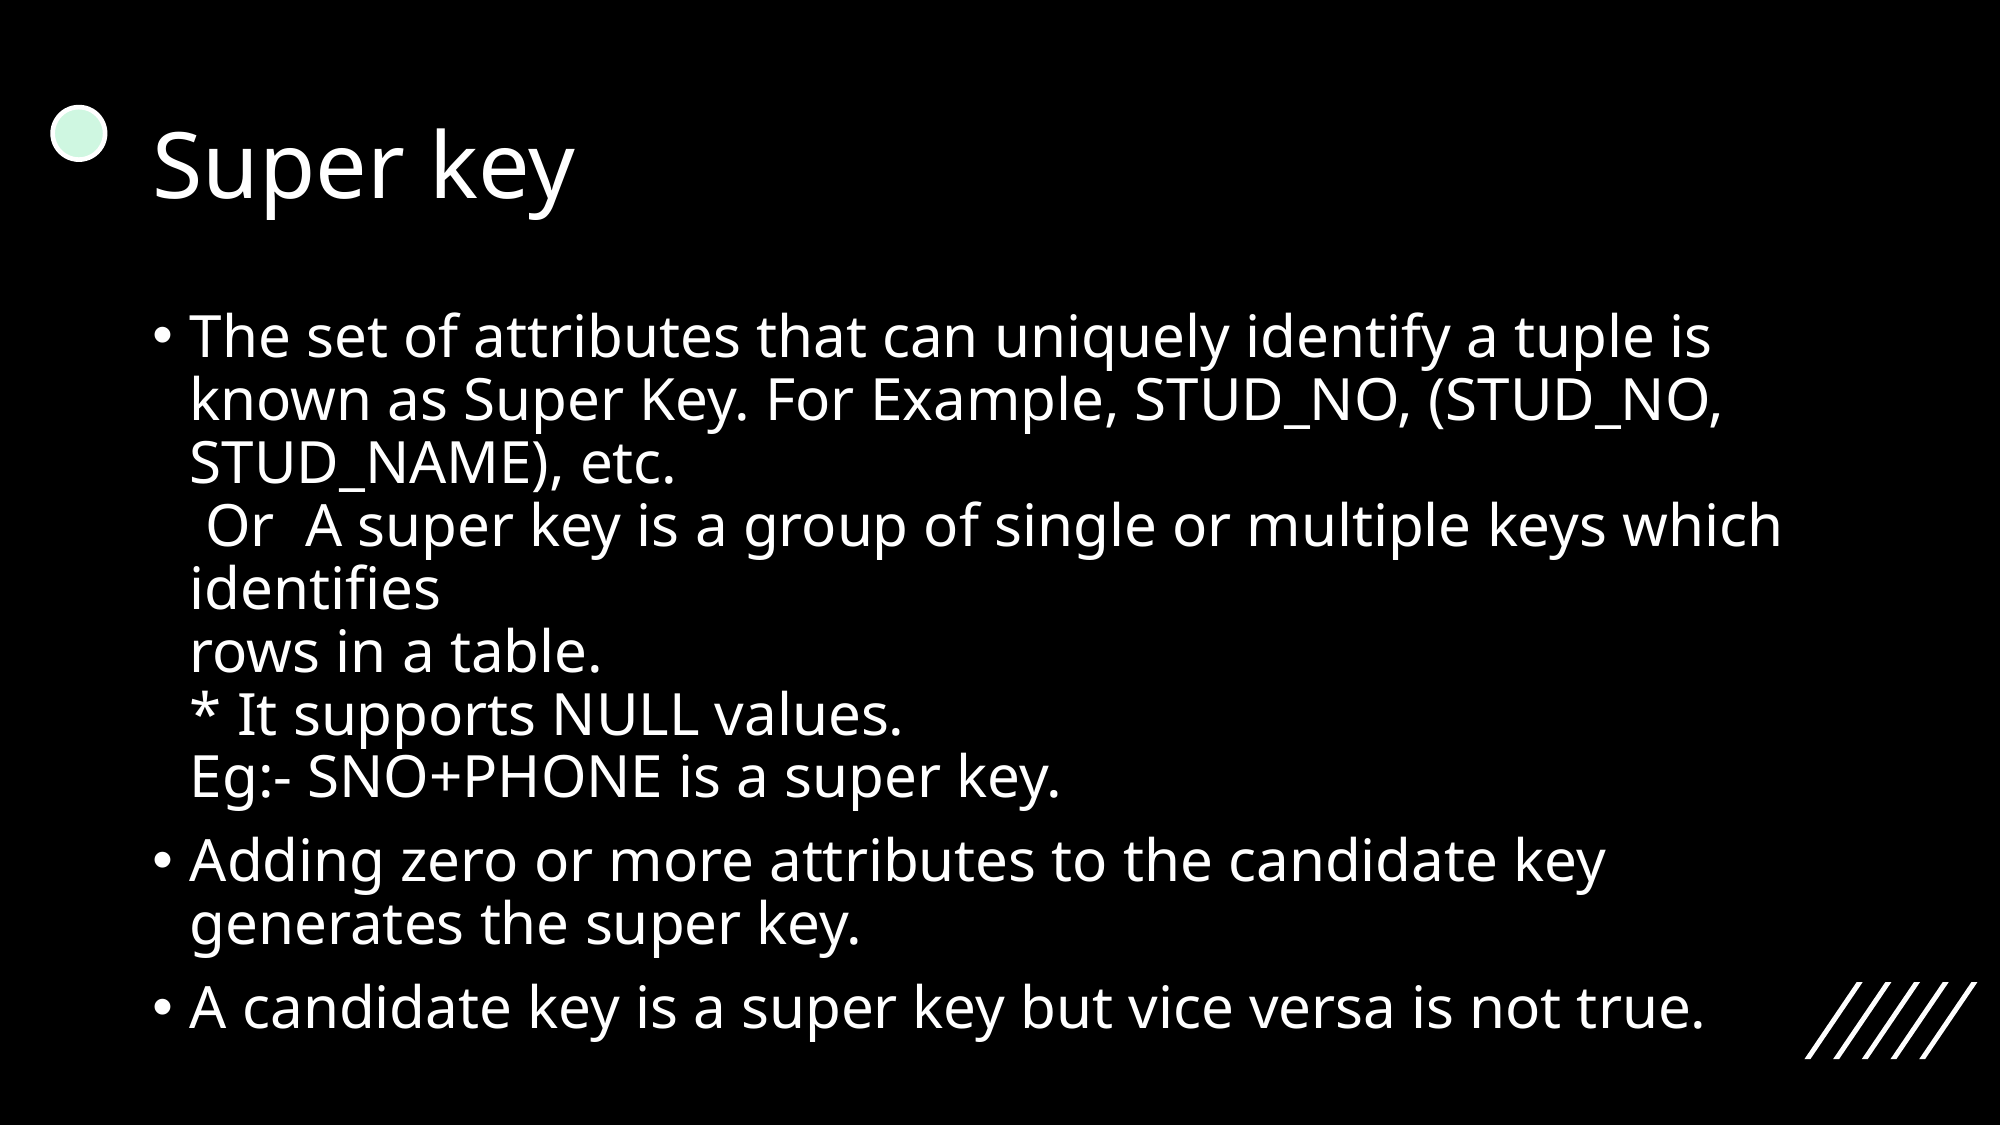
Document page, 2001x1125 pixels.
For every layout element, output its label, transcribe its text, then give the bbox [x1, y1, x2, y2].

list The set of attributes that can uniquely identify a tuple is known as Super Key. For Example, STUD_NO, (STUD_NO, STUD_NAME), etc. Or A super key is a group of single or multiple keys which identifies rows in a table. * It supports NULL values. Eg:- SNO+PHONE is a super key. Adding zero or more attributes to the candidate key generates the super key. A candidate key is a super key but vice versa is not true. [137, 299, 1863, 1014]
title Super key [137, 59, 1863, 278]
